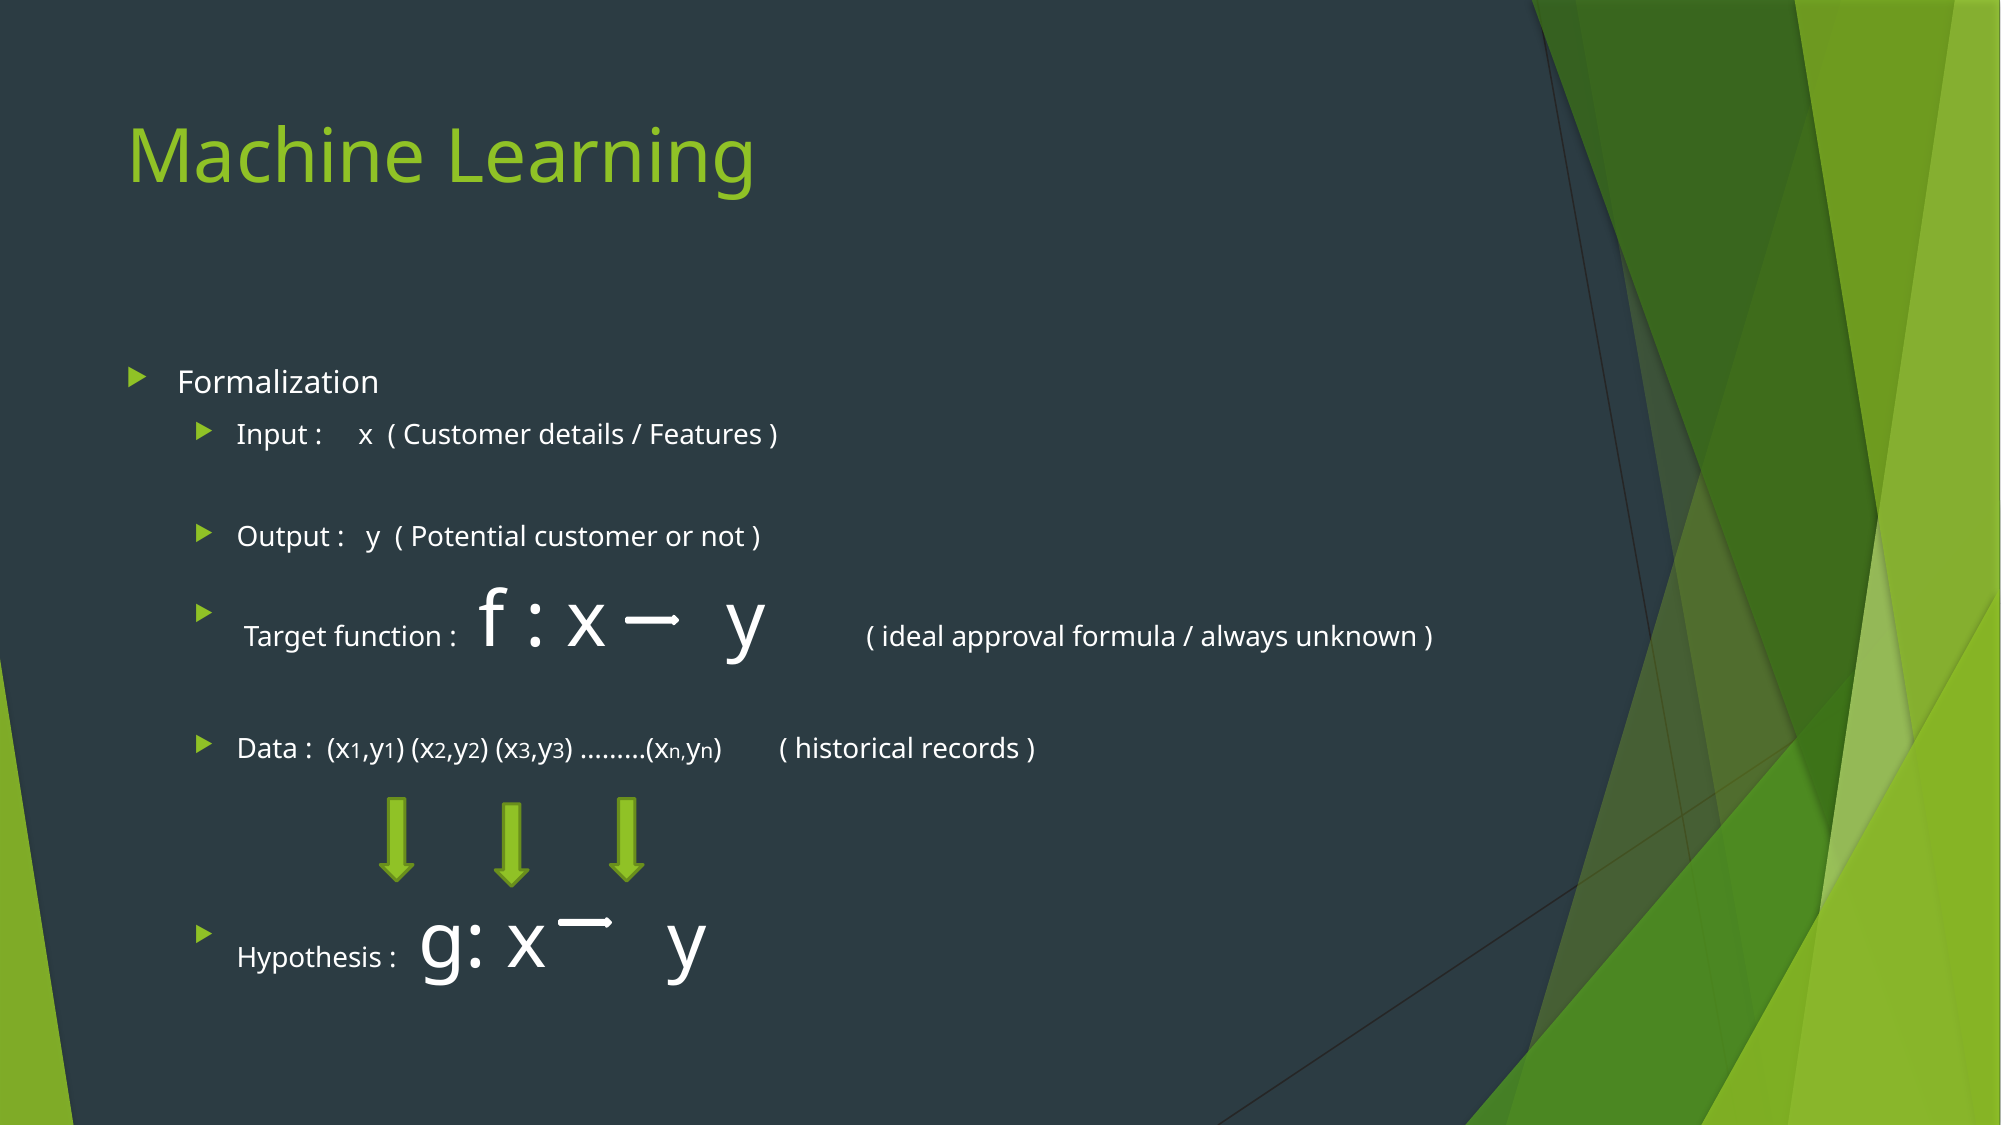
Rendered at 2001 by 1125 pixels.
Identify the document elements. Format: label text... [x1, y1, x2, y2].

text_box [493, 802, 530, 888]
text_box [625, 614, 680, 626]
title Machine Learning [111, 99, 1522, 317]
text_box [378, 797, 415, 883]
list Formalization Input : x ( Customer details / Features ) Output : y ( Potential customer or not ) Target function : f : x y ( ideal approval formula / always unknown ) Data : (x1,y1) (x2,y2) (x3,y3) ………(xn,yn) ( historical records ) Hypothesis : g: x y [111, 354, 1522, 992]
text_box [558, 917, 612, 928]
text_box [608, 797, 645, 883]
